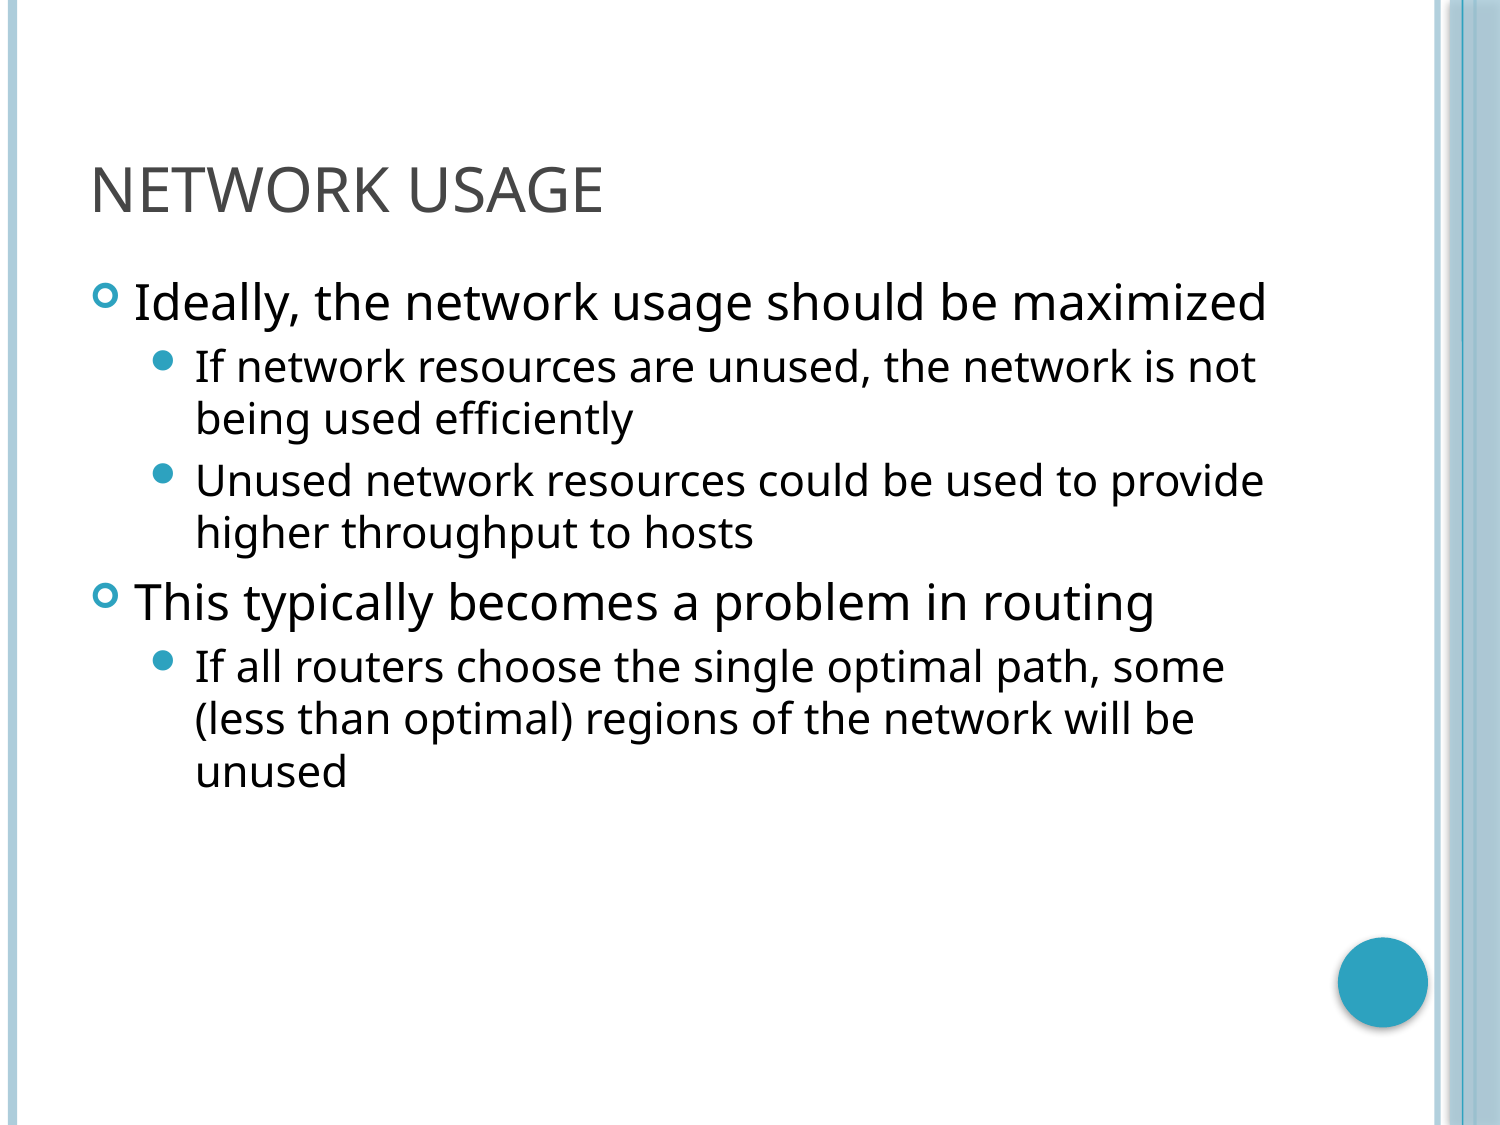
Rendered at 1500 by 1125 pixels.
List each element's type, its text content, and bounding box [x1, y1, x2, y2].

list Ideally, the network usage should be maximized If network resources are unused, the network is not being used efficiently Unused network resources could be used to provide higher throughput to hosts This typically becomes a problem in routing If all routers choose the single optimal path, some (less than optimal) regions of the network will be unused [75, 262, 1300, 1062]
title Network Usage [75, 45, 1300, 233]
